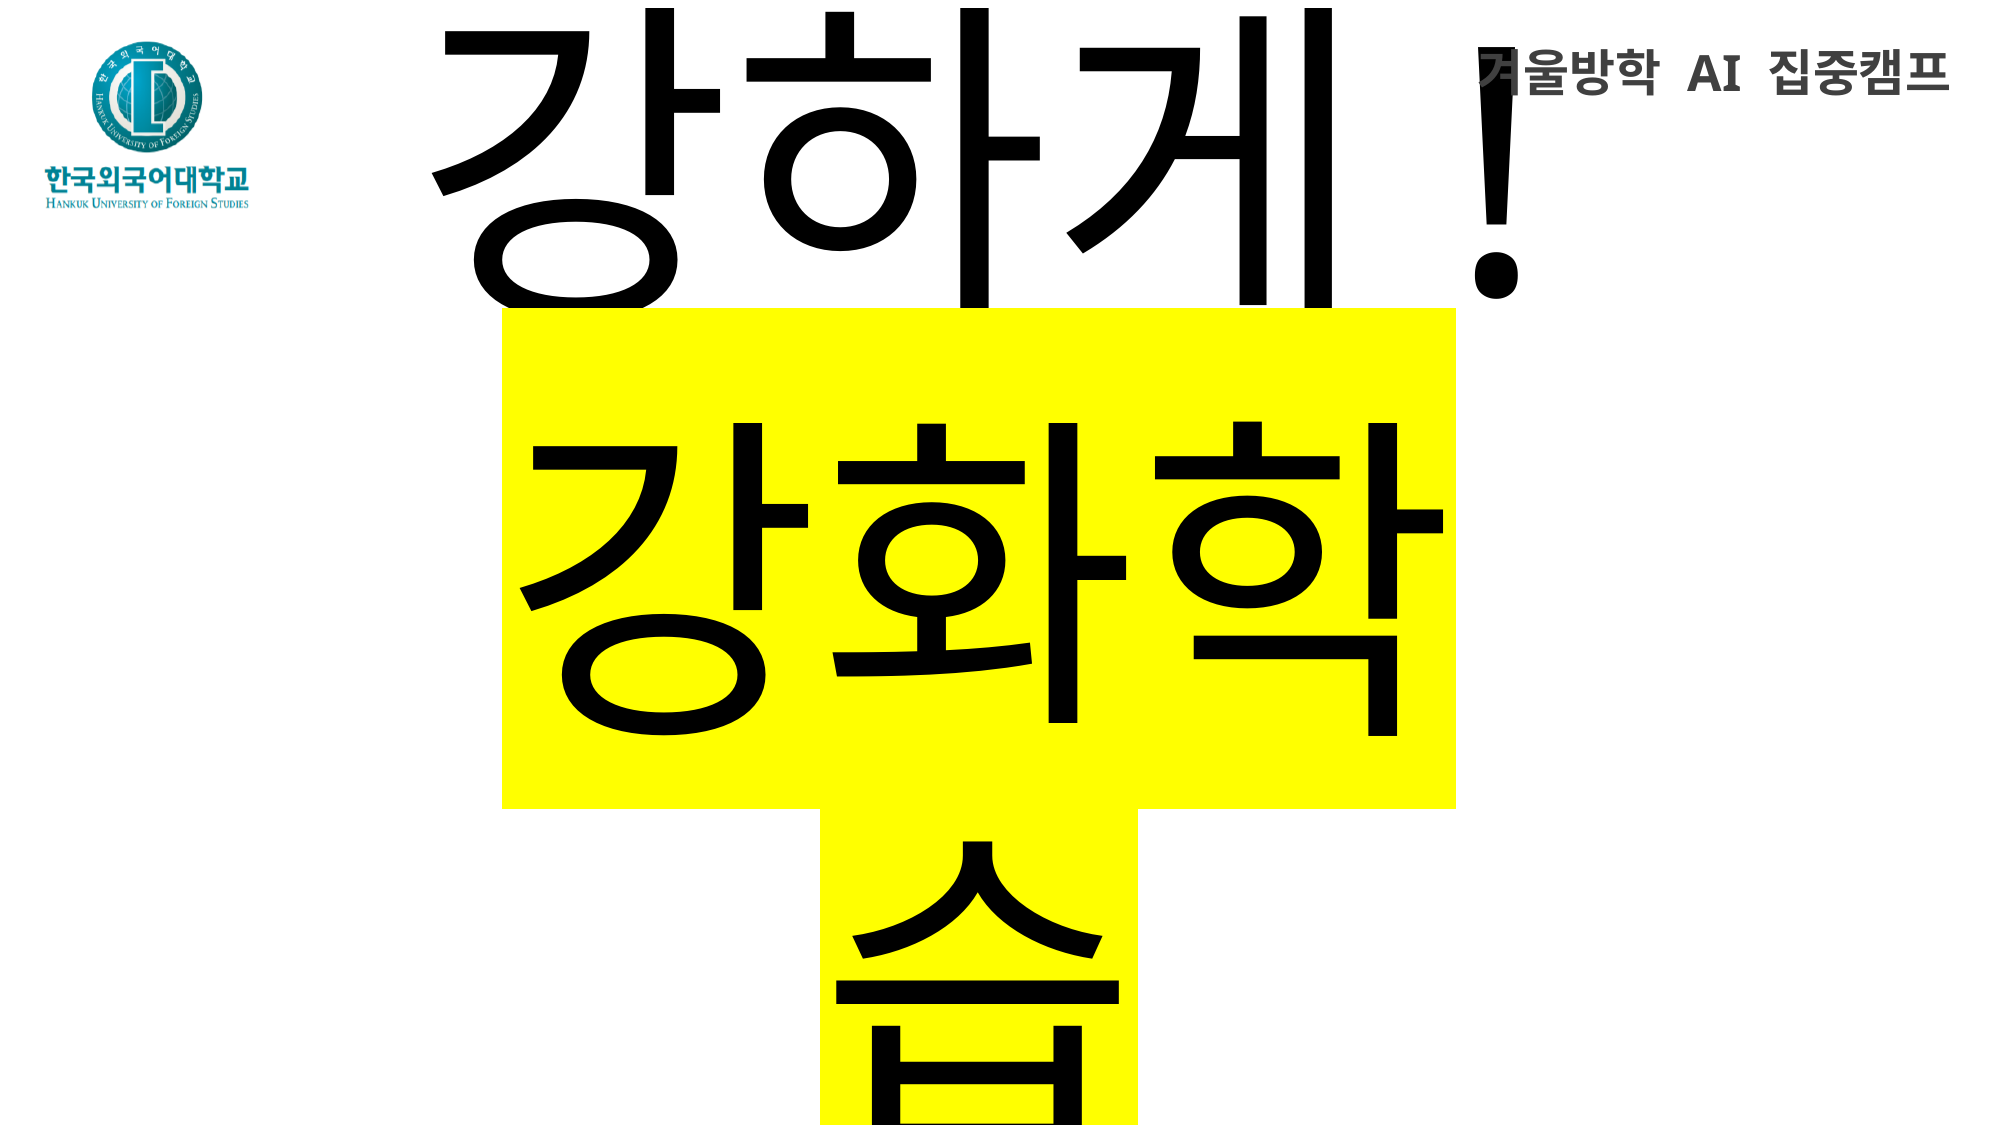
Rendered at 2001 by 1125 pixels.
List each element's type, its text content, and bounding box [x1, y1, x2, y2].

text_box 겨울방학 AI 집중캠프 [1459, 37, 1969, 102]
title 강하게! 강화학습 [350, 0, 1600, 1125]
picture [4, 24, 287, 226]
